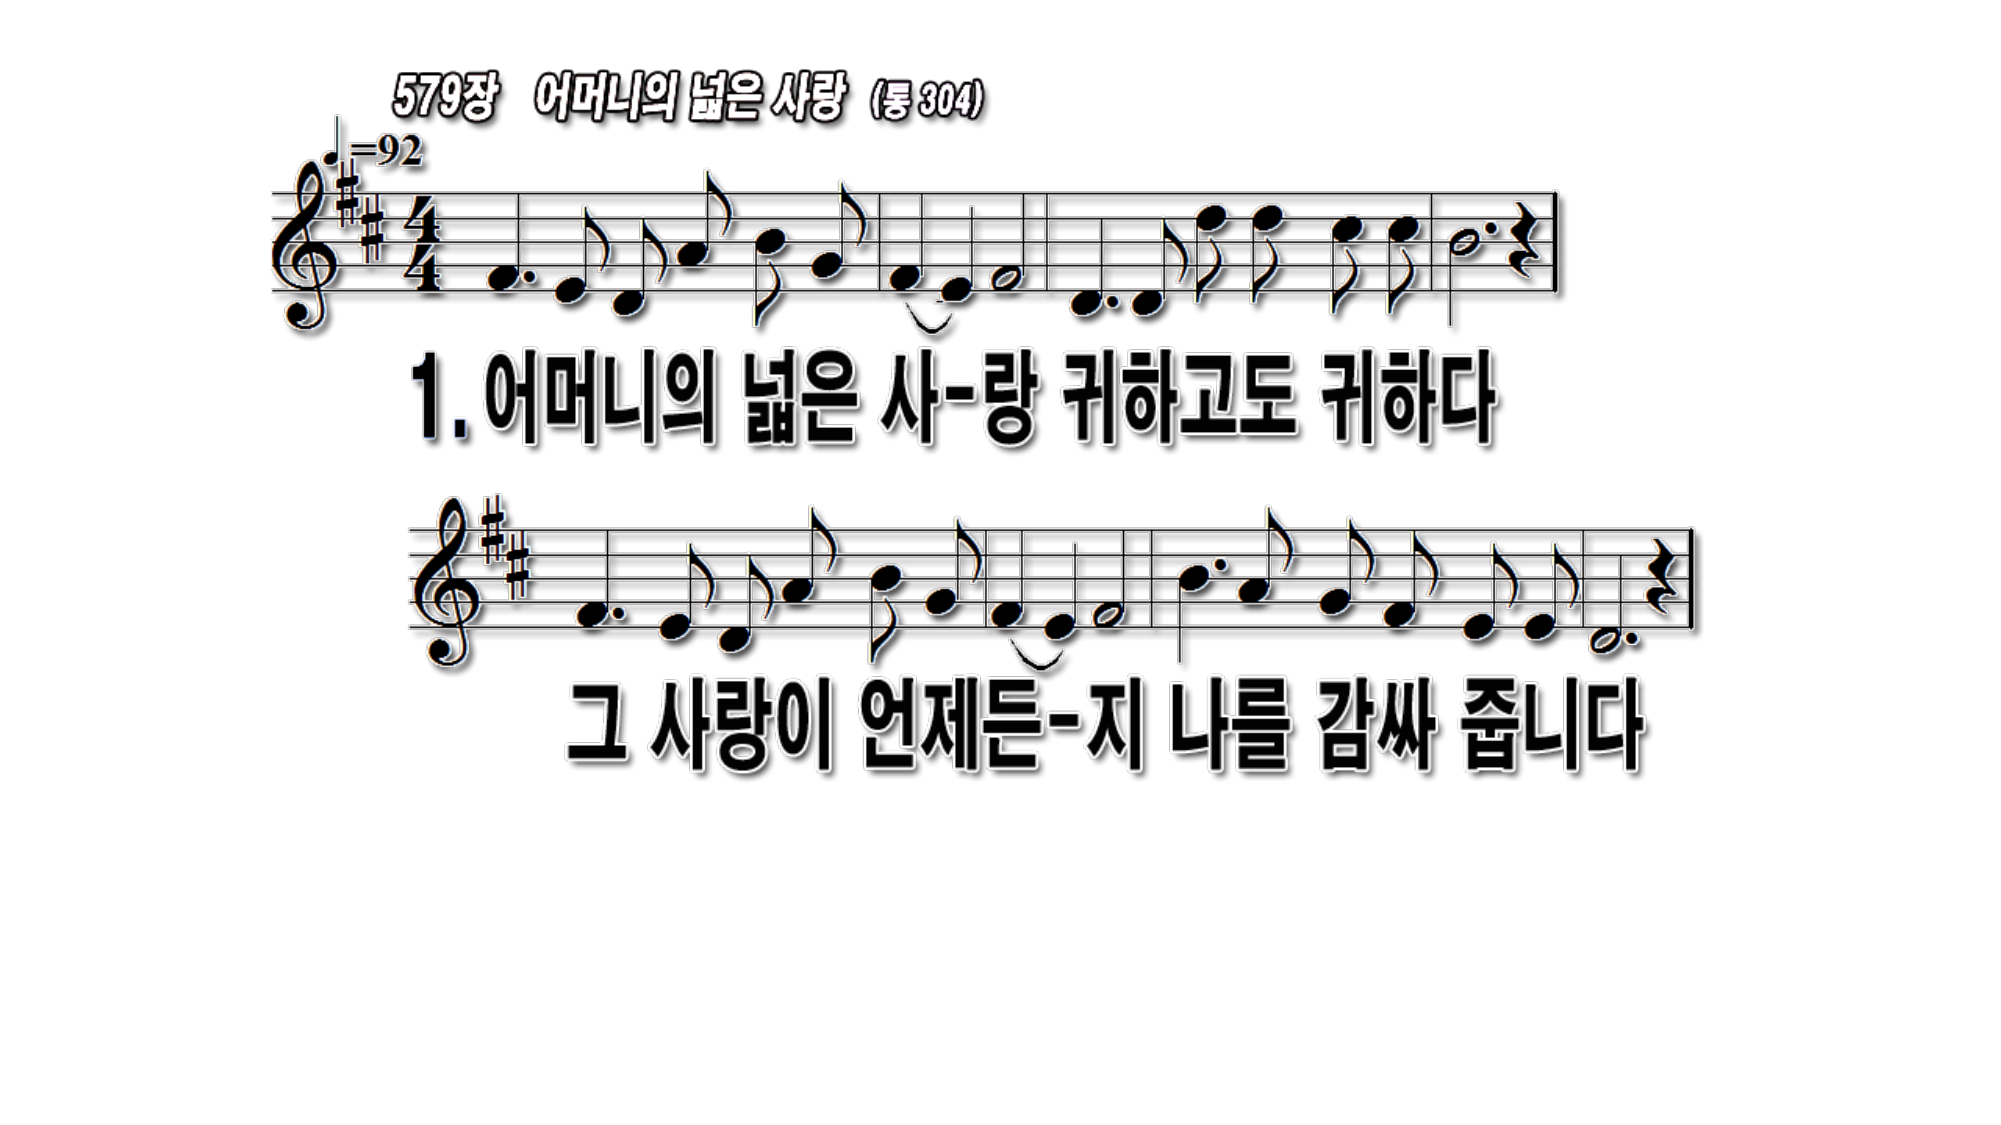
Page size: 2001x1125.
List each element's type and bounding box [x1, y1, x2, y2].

picture [249, 0, 1750, 835]
